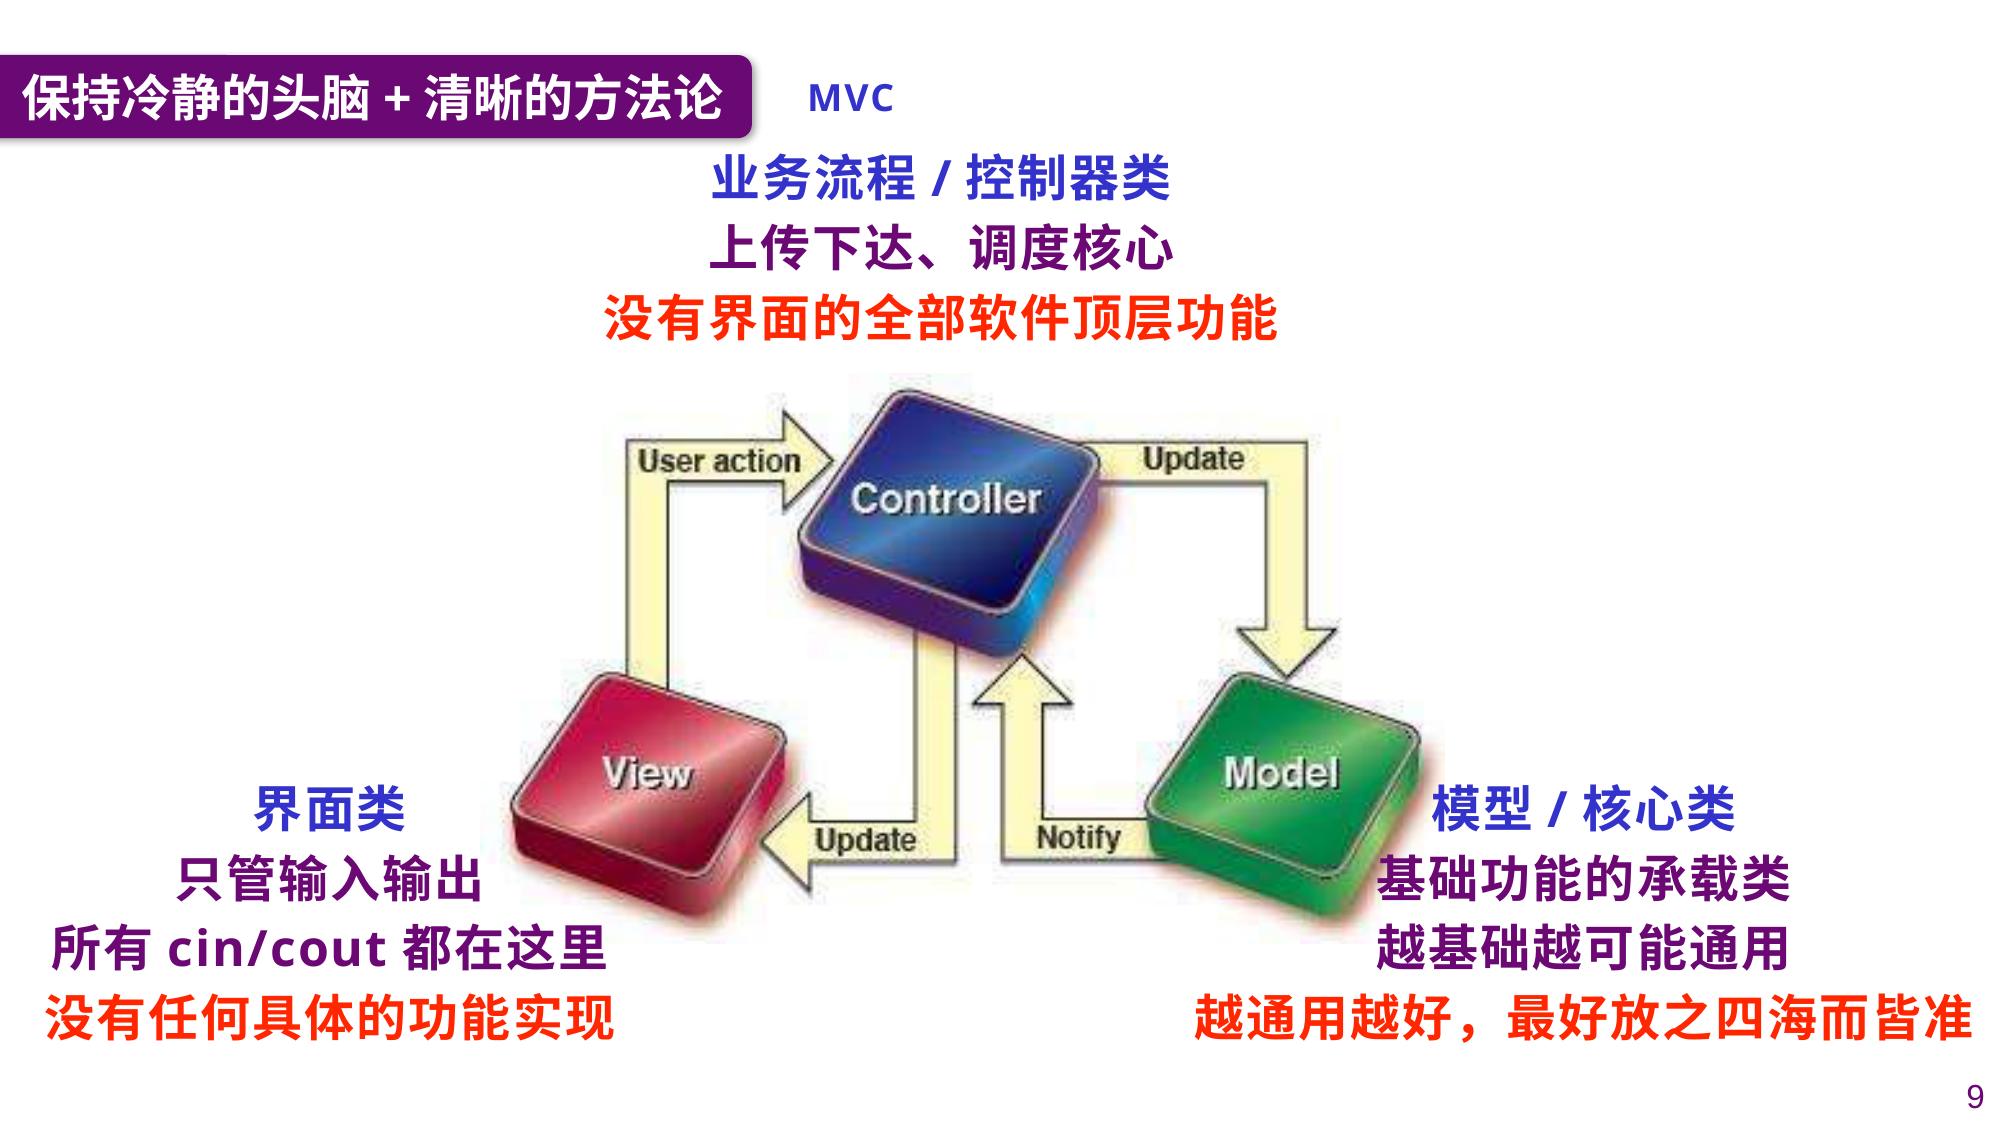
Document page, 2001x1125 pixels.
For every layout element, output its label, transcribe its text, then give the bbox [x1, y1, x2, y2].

text_box 界面类 只管输入输出 所有cin/cout都在这里 没有任何具体的功能实现 [28, 768, 632, 1056]
text_box MVC [790, 64, 912, 128]
picture [479, 373, 1446, 944]
text_box 保持冷静的头脑+清晰的方法论 [0, 54, 752, 139]
text_box 业务流程/控制器类 上传下达、调度核心 没有界面的全部软件顶层功能 [587, 137, 1296, 356]
slide_number 9 [1916, 1065, 2000, 1125]
text_box 模型/核心类 基础功能的承载类 越基础越可能通用 越通用越好，最好放之四海而皆准 [1178, 768, 1991, 1056]
